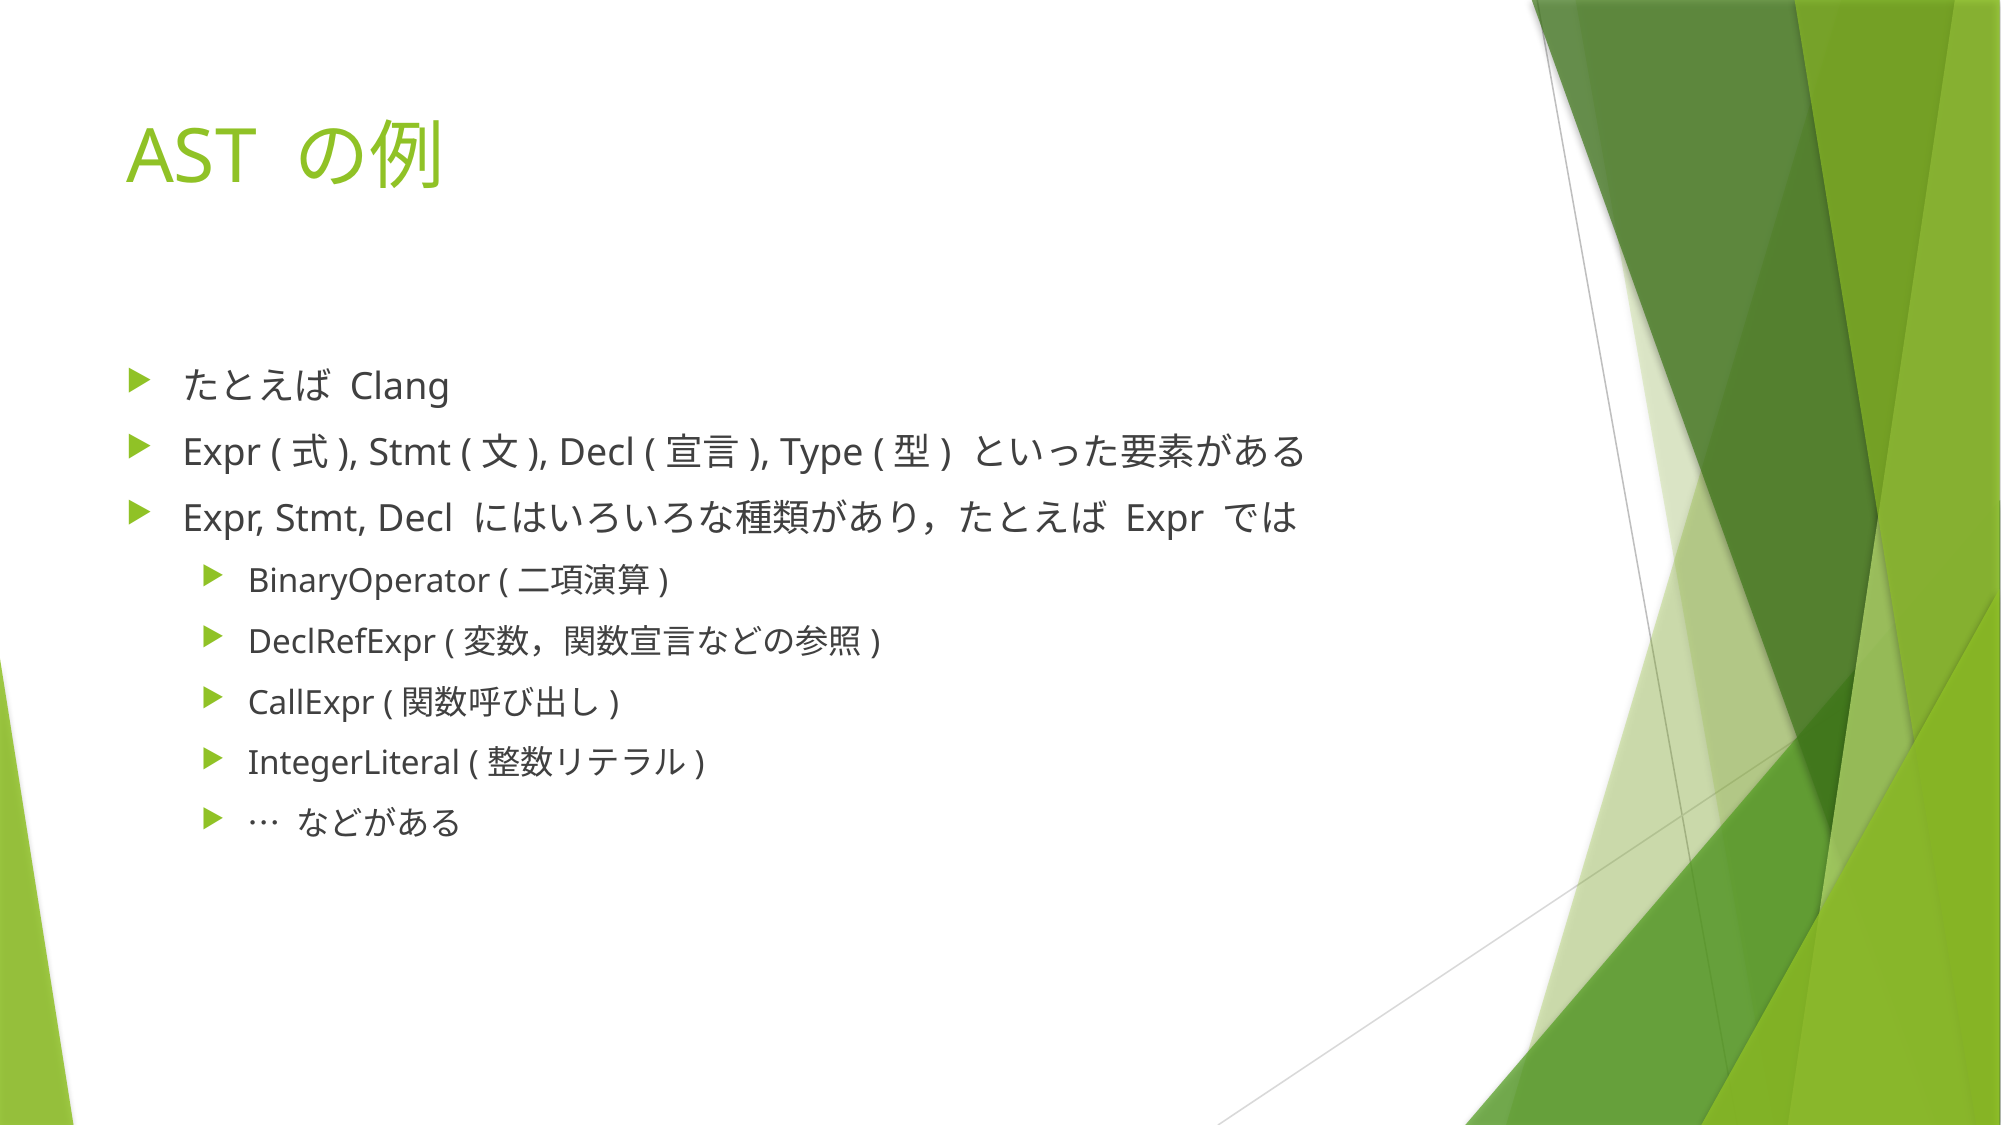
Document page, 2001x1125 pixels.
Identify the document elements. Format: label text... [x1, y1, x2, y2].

list たとえば Clang Expr (式), Stmt (文), Decl (宣言), Type (型) といった要素がある Expr, Stmt, Decl にはいろいろな種類があり，たとえば Expr では BinaryOperator (二項演算) DeclRefExpr (変数，関数宣言などの参照) CallExpr (関数呼び出し) IntegerLiteral (整数リテラル) … などがある [111, 354, 1522, 992]
title AST の例 [111, 99, 1522, 317]
